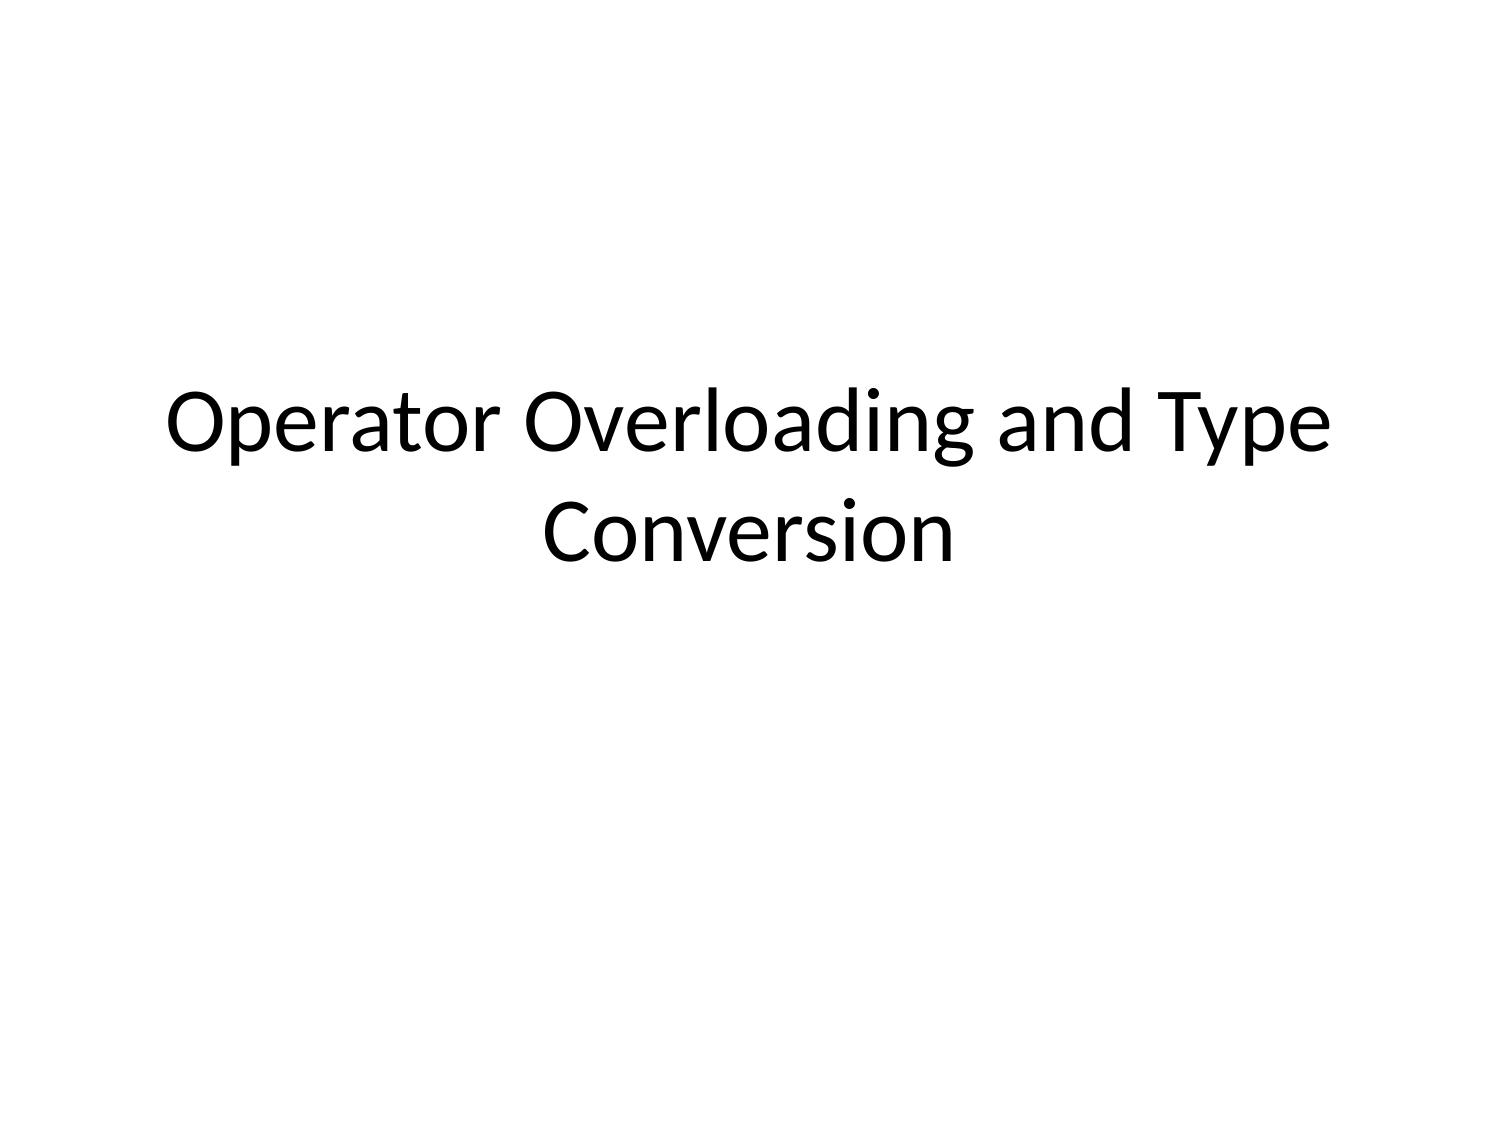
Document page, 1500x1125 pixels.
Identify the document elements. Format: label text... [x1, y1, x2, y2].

title Operator Overloading and Type Conversion [112, 349, 1388, 591]
